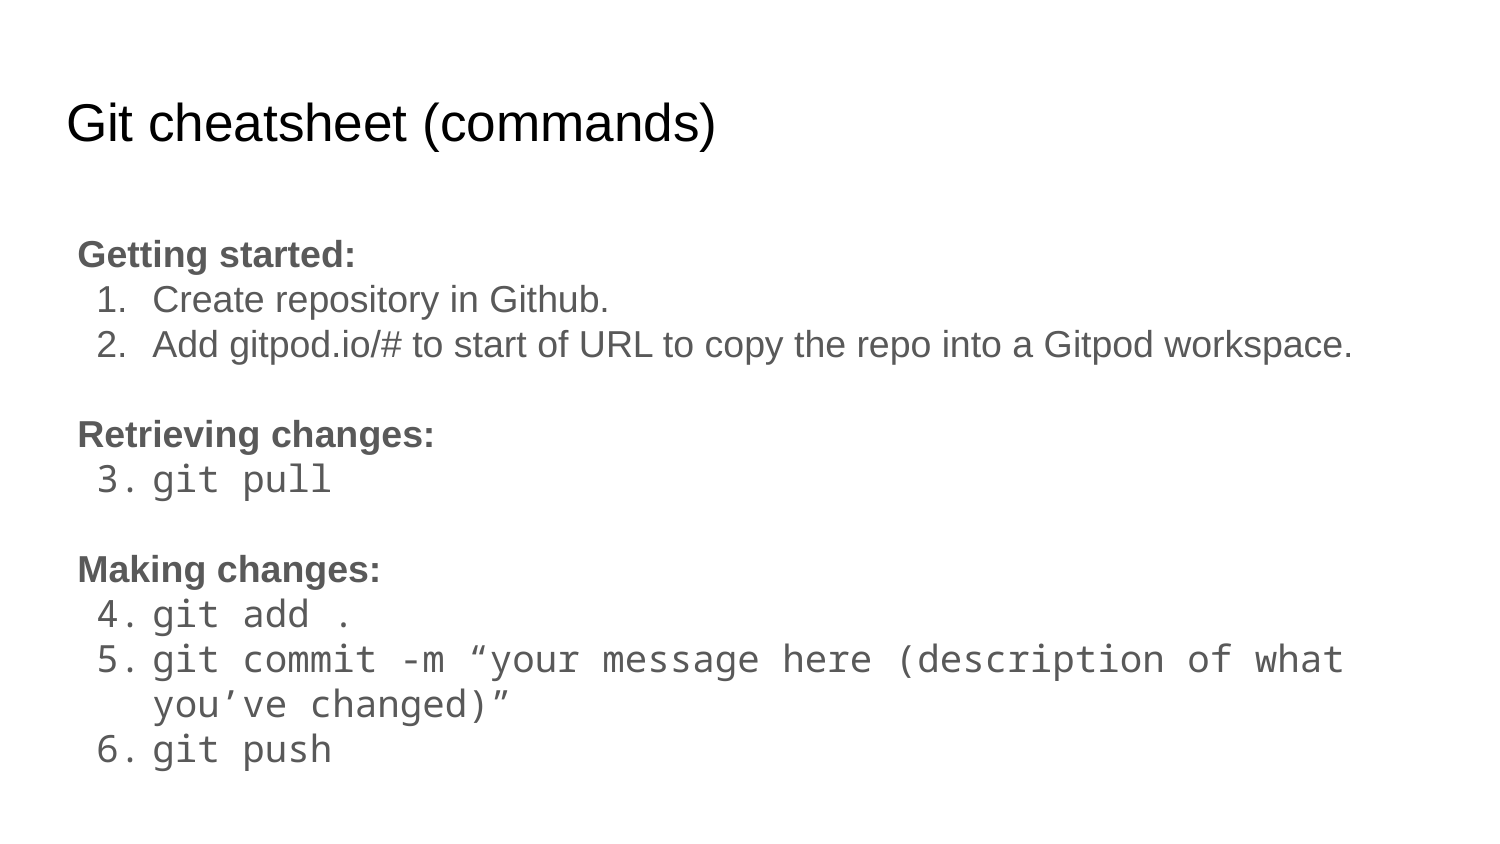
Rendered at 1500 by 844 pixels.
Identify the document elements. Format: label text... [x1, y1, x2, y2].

title Git cheatsheet (commands) [51, 72, 1449, 167]
text_box Getting started: Create repository in Github. Add gitpod.io/# to start of URL to copy the repo into a Gitpod workspace. Retrieving changes: git pull Making changes: git add . git commit -m “your message here (description of what you’ve changed)” git push [62, 214, 1461, 785]
